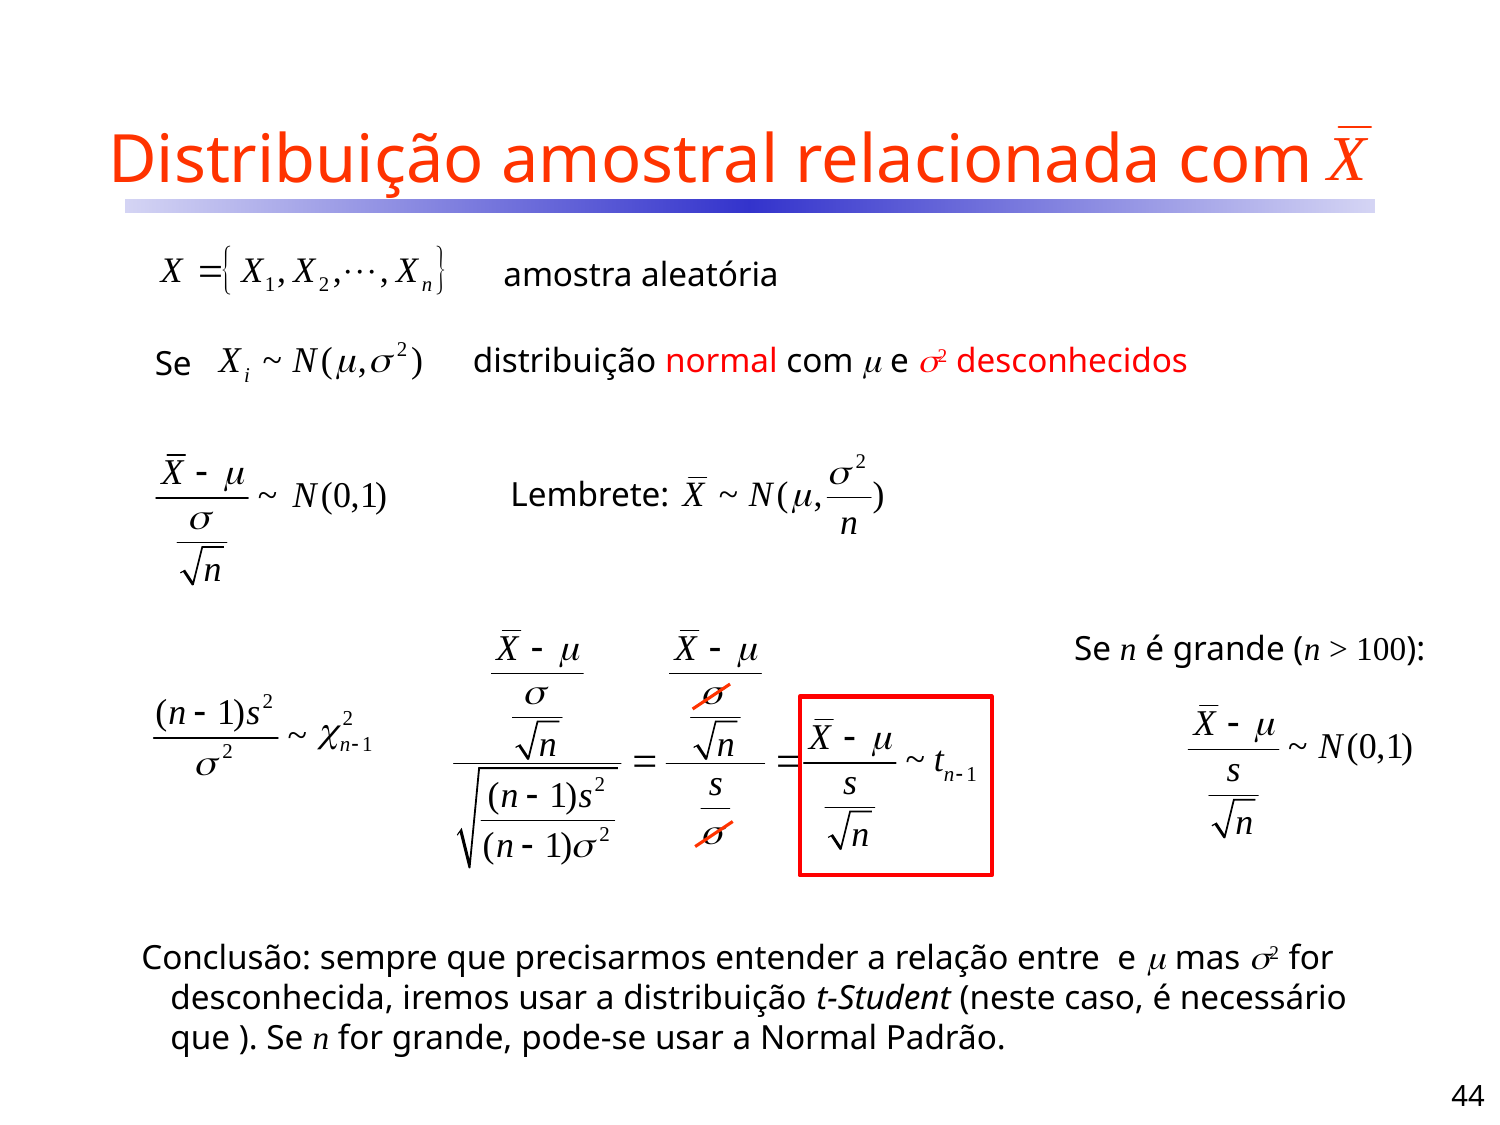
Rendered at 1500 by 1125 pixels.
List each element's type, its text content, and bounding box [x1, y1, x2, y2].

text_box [1312, 111, 1389, 192]
slide_number 44 [1187, 1049, 1500, 1125]
text_box distribuição normal com  e 2 desconhecidos [458, 332, 1203, 387]
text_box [285, 474, 394, 524]
text_box Se n é grande (n > 100): [1059, 619, 1441, 674]
title Distribuição amostral relacionada com [17, 99, 1406, 213]
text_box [147, 683, 337, 784]
text_box [798, 694, 994, 877]
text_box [493, 443, 892, 543]
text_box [797, 711, 981, 857]
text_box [692, 683, 733, 847]
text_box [447, 621, 658, 876]
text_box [311, 702, 378, 761]
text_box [660, 621, 802, 855]
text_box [149, 446, 310, 593]
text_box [1182, 697, 1420, 847]
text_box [137, 333, 430, 392]
text_box amostra aleatória [488, 245, 795, 301]
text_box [152, 243, 457, 304]
